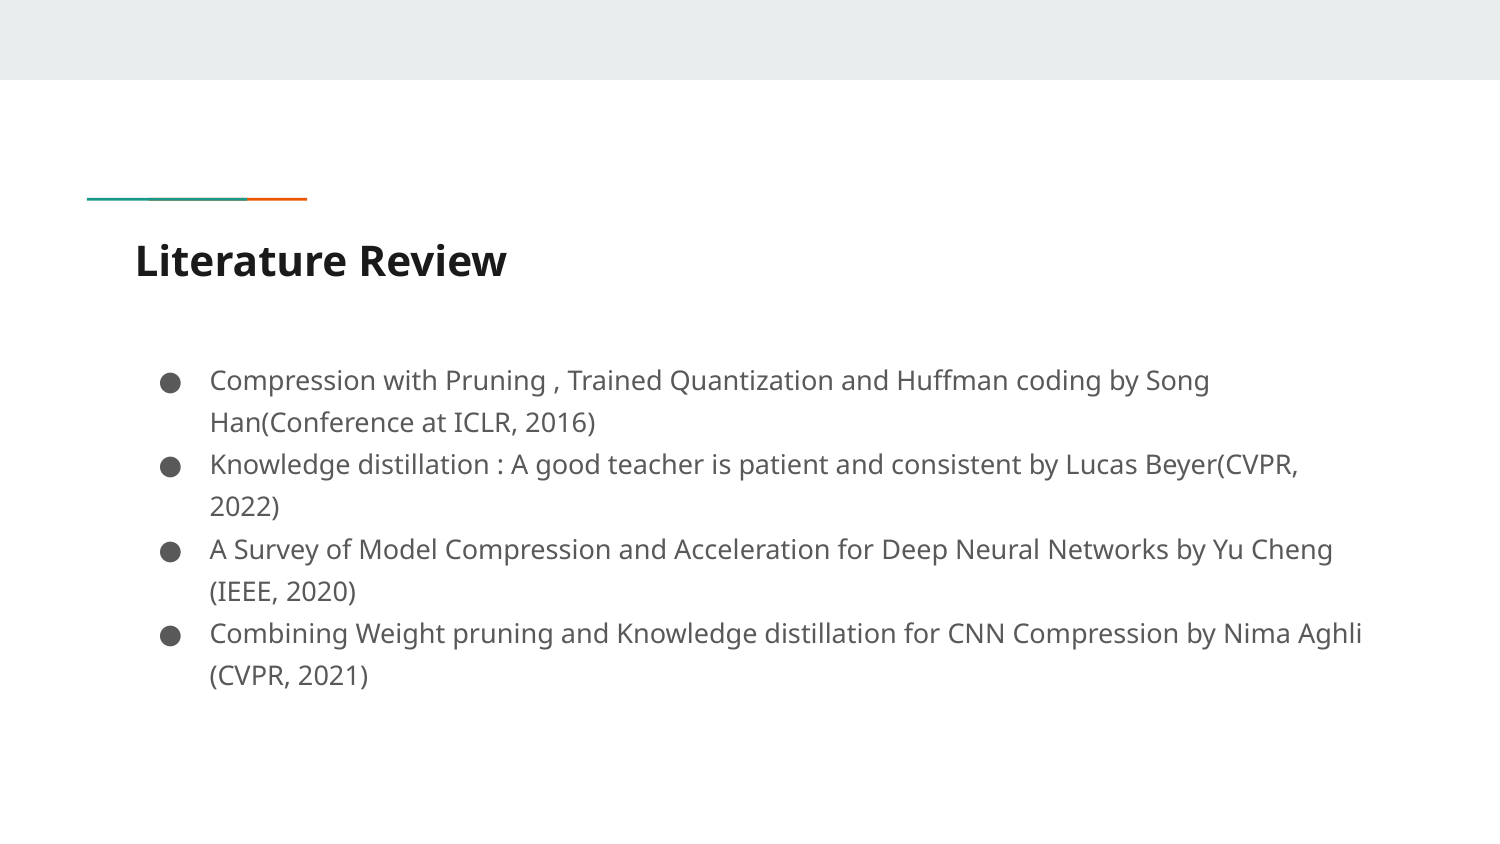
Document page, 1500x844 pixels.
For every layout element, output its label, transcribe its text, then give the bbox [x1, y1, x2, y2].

list Compression with Pruning , Trained Quantization and Huffman coding by Song Han(Conference at ICLR, 2016) Knowledge distillation : A good teacher is patient and consistent by Lucas Beyer(CVPR, 2022) A Survey of Model Compression and Acceleration for Deep Neural Networks by Yu Cheng (IEEE, 2020) Combining Weight pruning and Knowledge distillation for CNN Compression by Nima Aghli (CVPR, 2021) [119, 341, 1381, 712]
title Literature Review [119, 216, 1381, 305]
